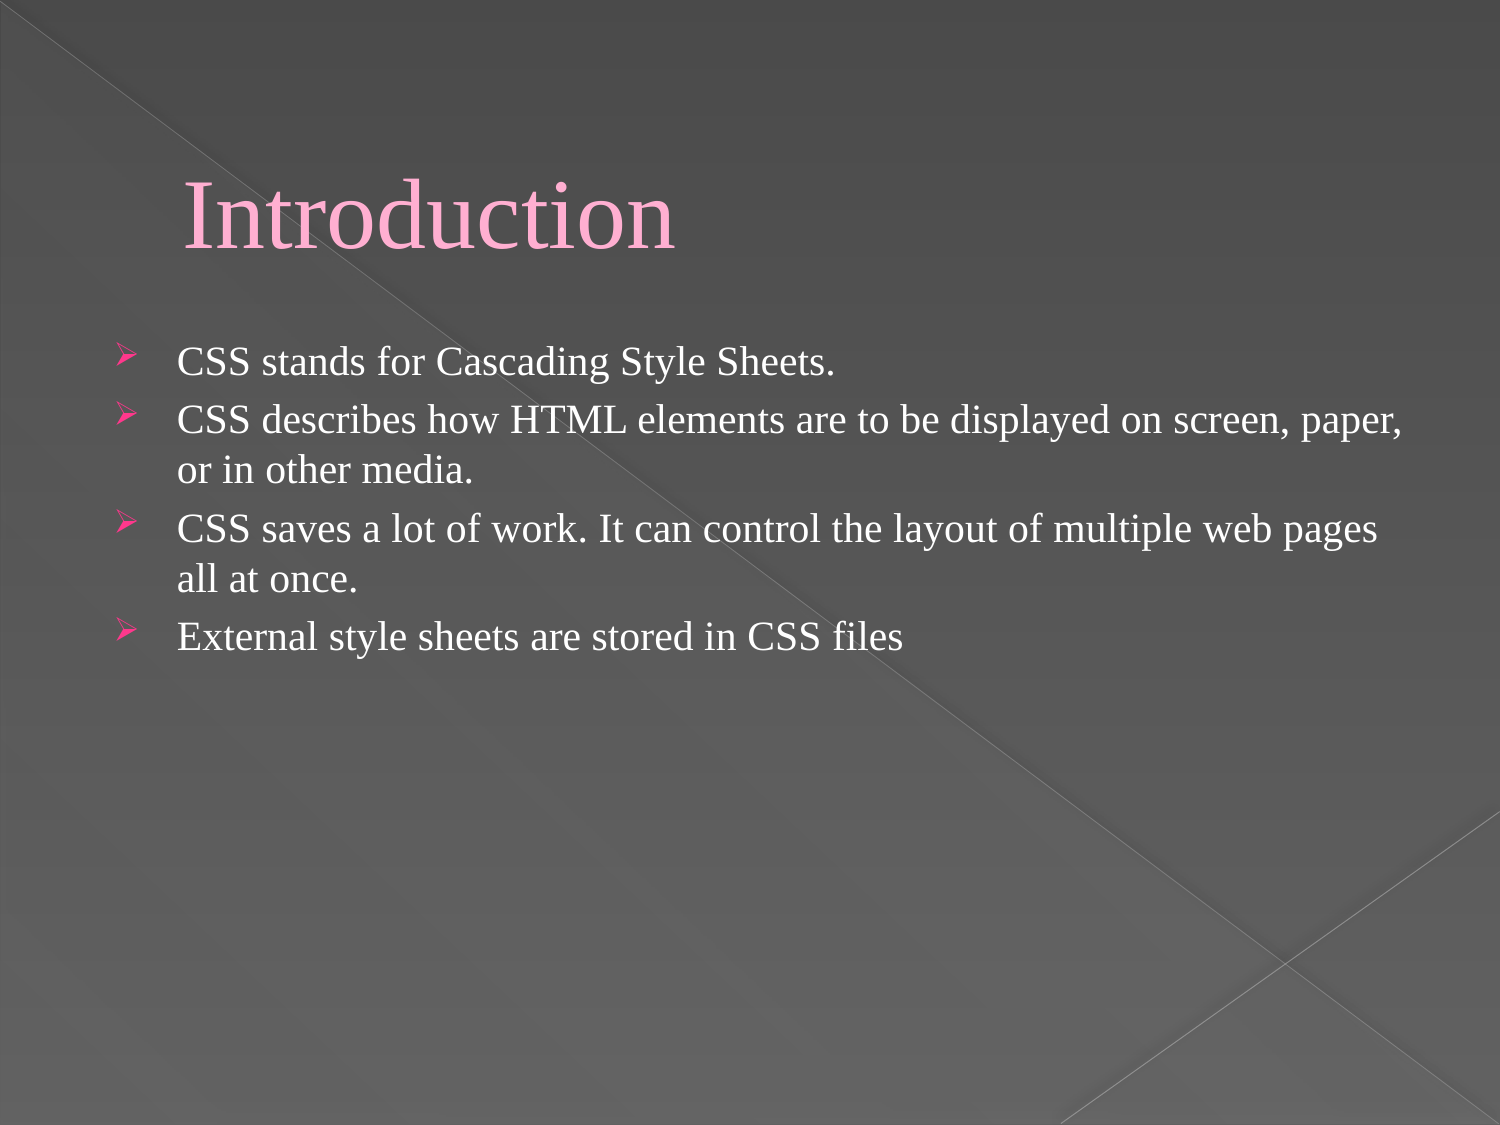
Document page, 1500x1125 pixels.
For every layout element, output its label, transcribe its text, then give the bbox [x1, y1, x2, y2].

list CSS stands for Cascading Style Sheets. CSS describes how HTML elements are to be displayed on screen, paper, or in other media. CSS saves a lot of work. It can control the layout of multiple web pages all at once. External style sheets are stored in CSS files [88, 326, 1439, 1022]
title Introduction [88, 54, 1439, 243]
